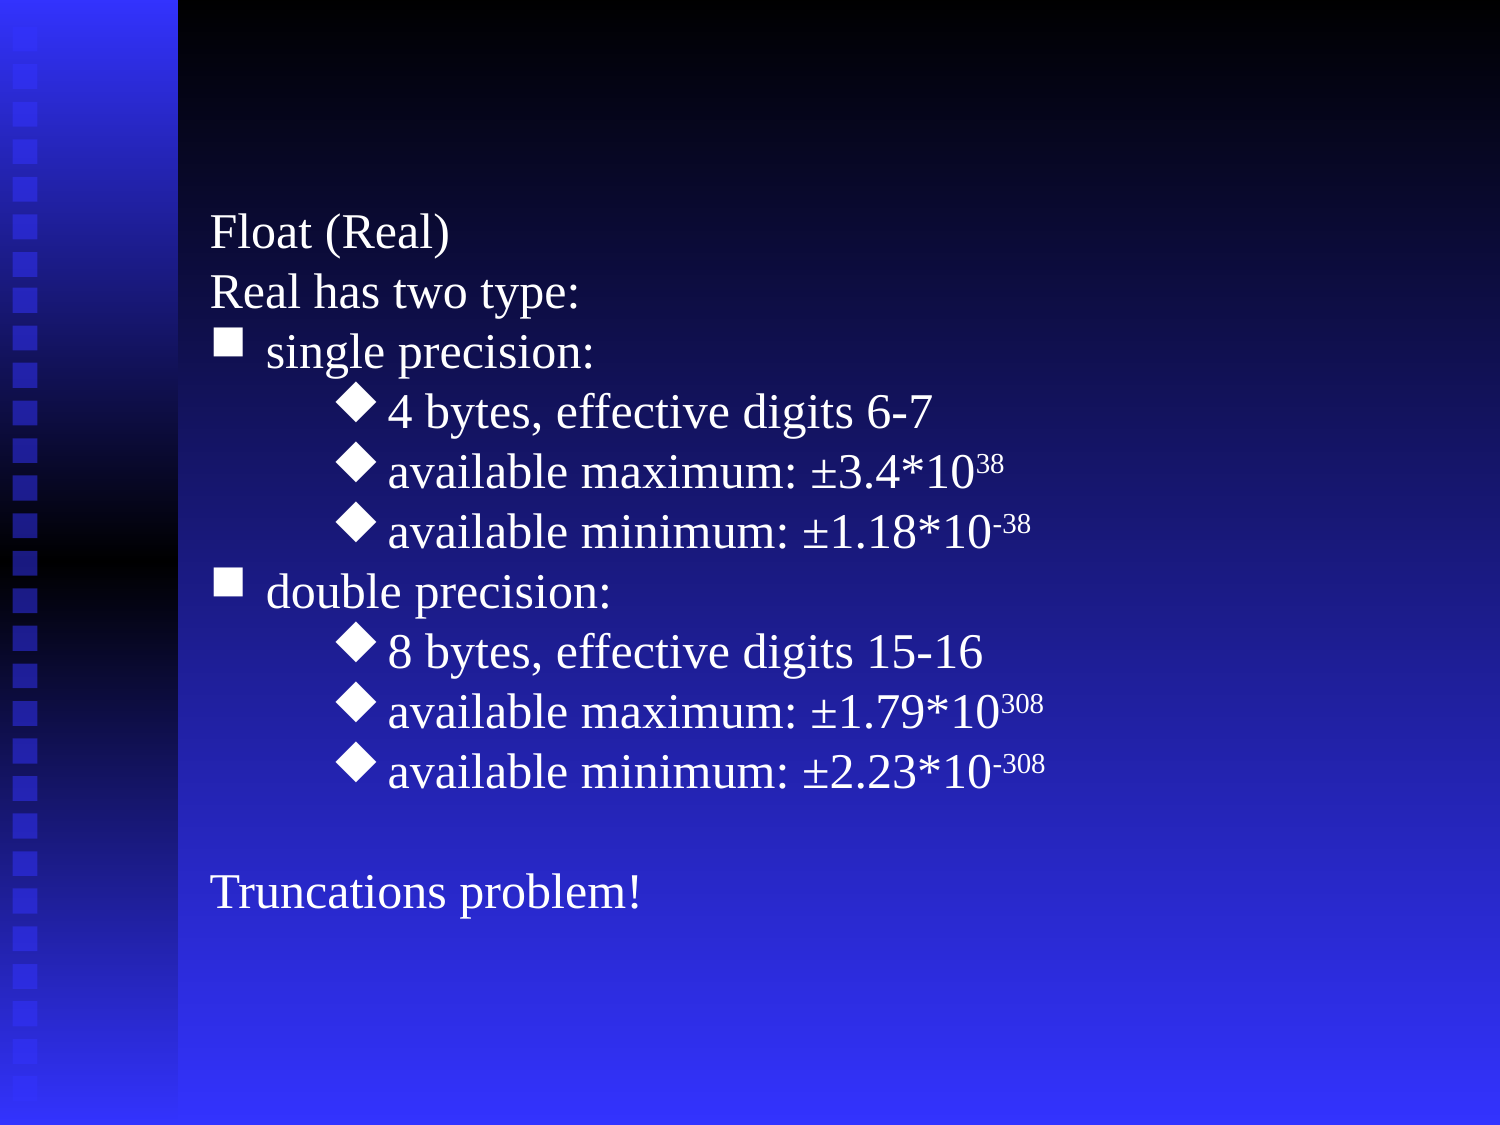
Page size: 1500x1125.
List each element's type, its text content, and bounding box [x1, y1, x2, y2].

text_box Float (Real) Real has two type: single precision: 4 bytes, effective digits 6-7 available maximum: ±3.4*1038 available minimum: ±1.18*10-38 double precision: 8 bytes, effective digits 15-16 available maximum: ±1.79*10308 available minimum: ±2.23*10-308 Truncations problem! [194, 191, 1459, 927]
